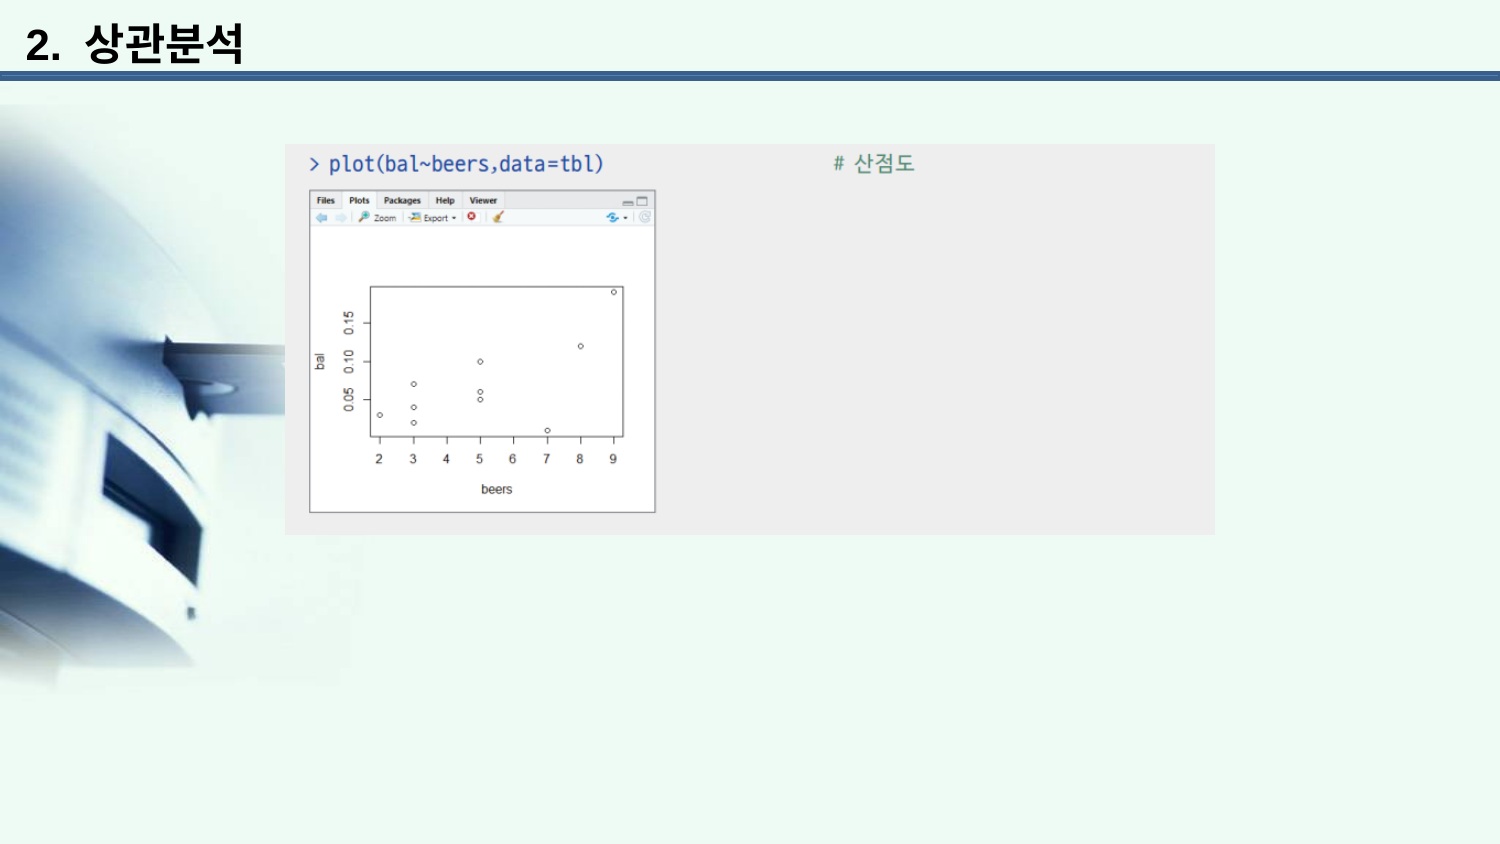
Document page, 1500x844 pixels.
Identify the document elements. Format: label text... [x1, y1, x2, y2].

picture [0, 0, 1500, 71]
picture [0, 81, 1500, 844]
text_box 2. 상관분석 [14, 10, 1309, 95]
